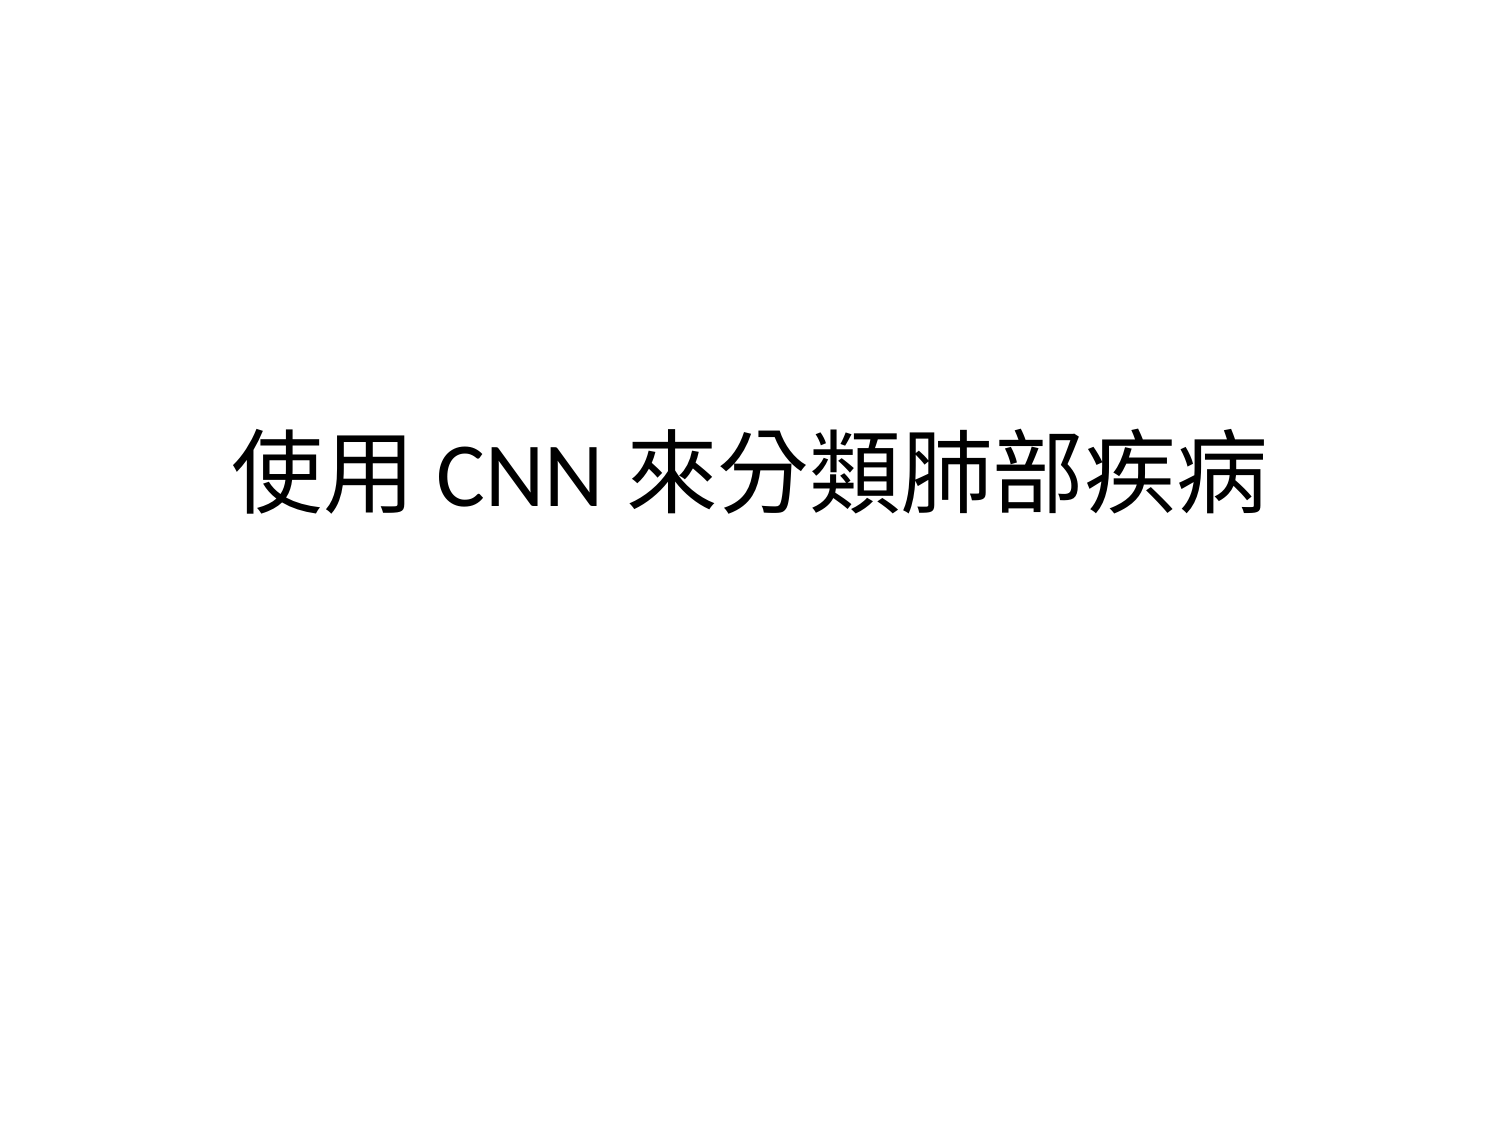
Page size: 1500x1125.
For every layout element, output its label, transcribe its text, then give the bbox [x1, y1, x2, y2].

title 使用CNN來分類肺部疾病 [112, 349, 1388, 591]
